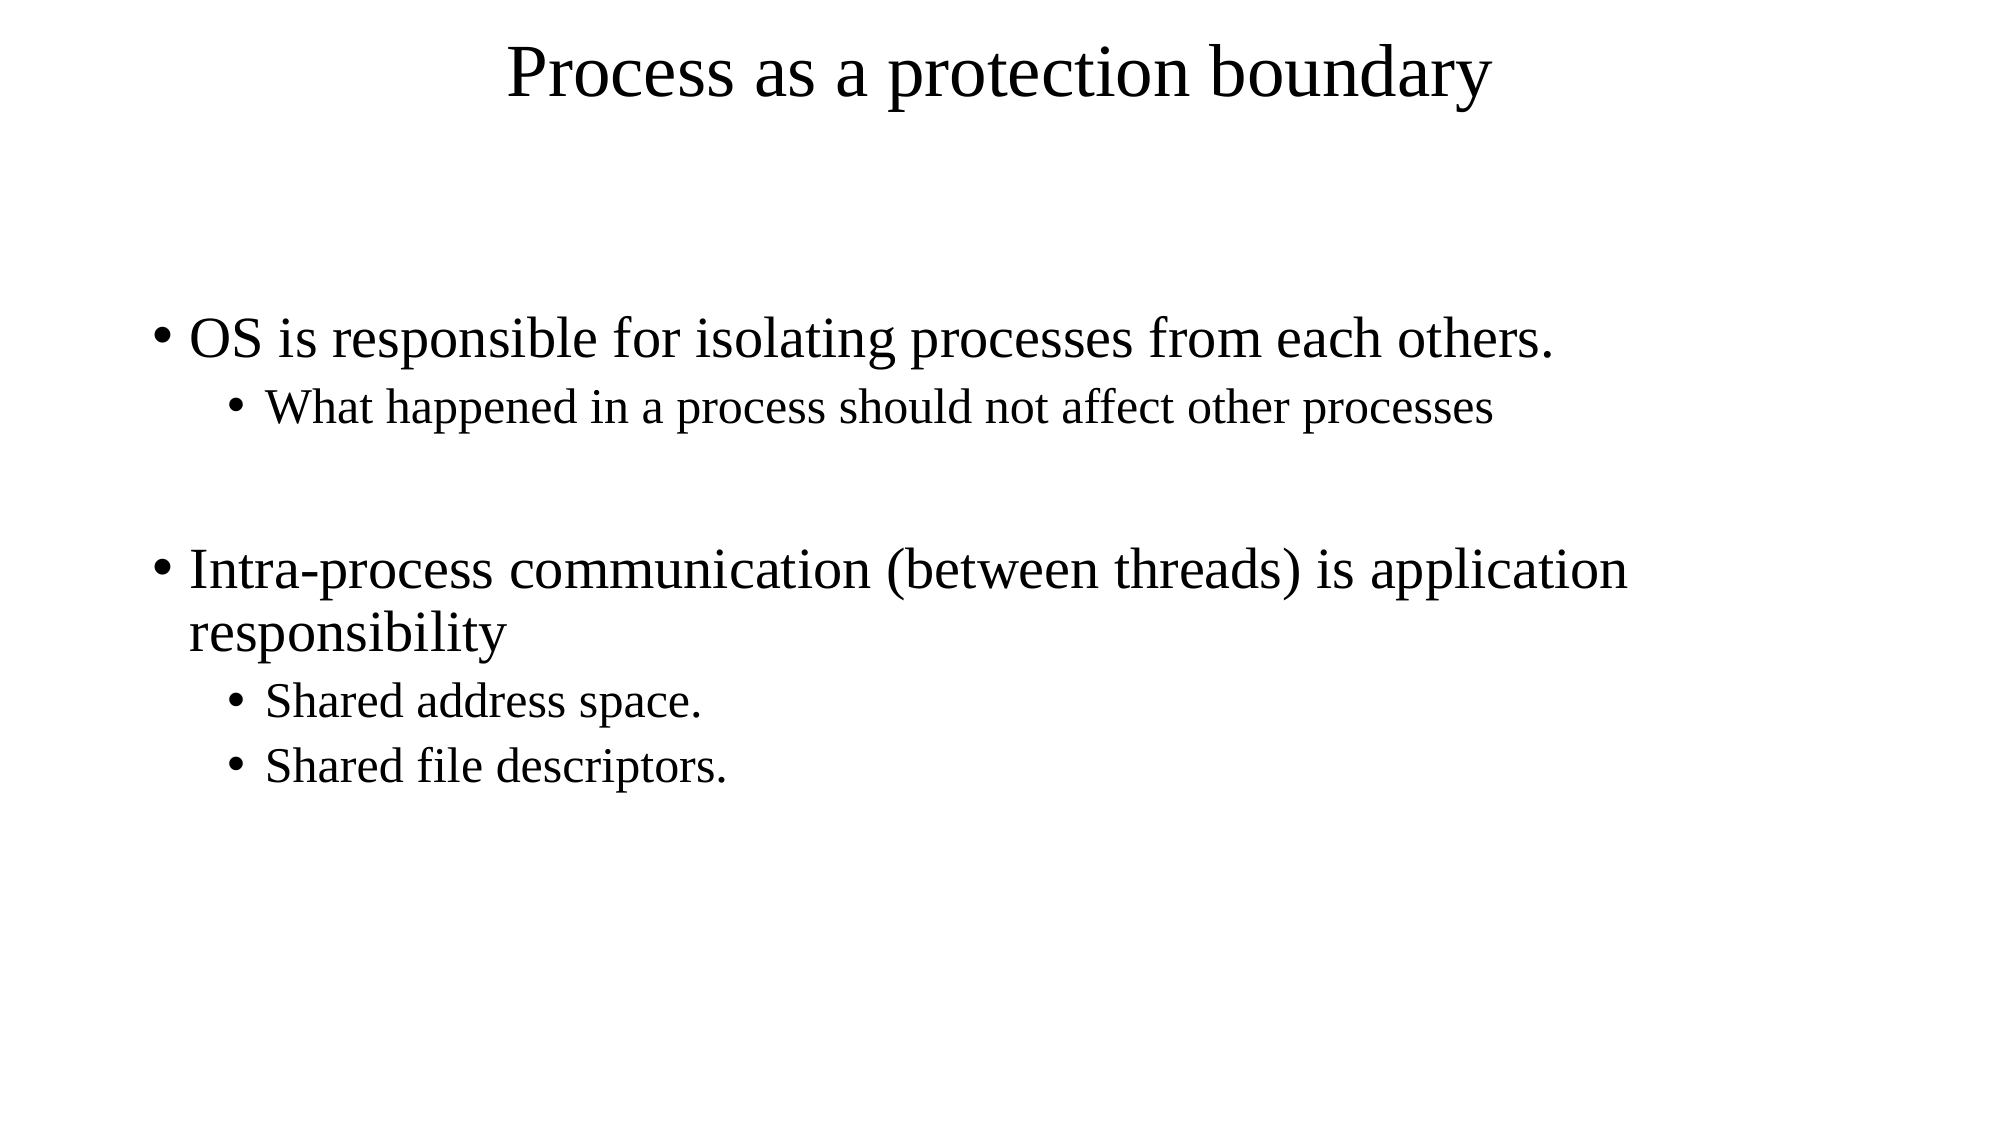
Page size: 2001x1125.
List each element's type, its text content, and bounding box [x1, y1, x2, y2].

list OS is responsible for isolating processes from each others. What happened in a process should not affect other processes Intra-process communication (between threads) is application responsibility Shared address space. Shared file descriptors. [137, 299, 1863, 1014]
title Process as a protection boundary [137, 0, 1863, 146]
